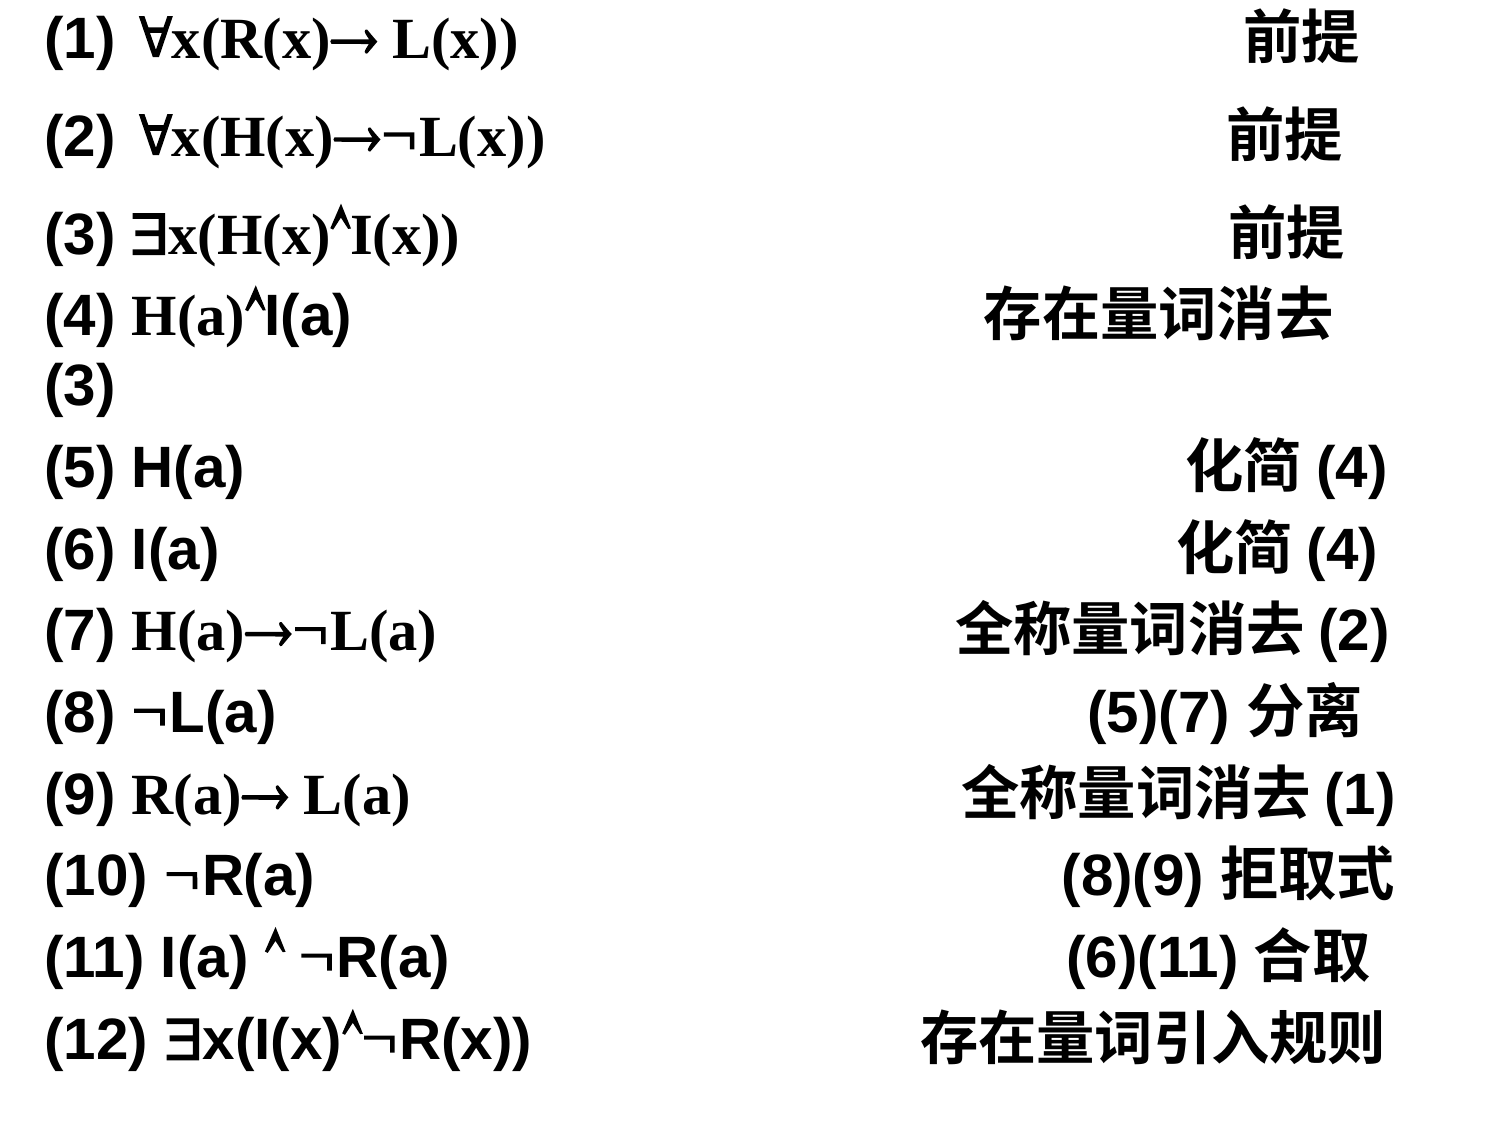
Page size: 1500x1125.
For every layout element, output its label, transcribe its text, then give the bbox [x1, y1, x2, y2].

text_box (1) x(R(x) L(x)) 前提 (2) x(H(x)L(x)) 前提 (3) x(H(x)I(x)) 前提 (4) H(a)I(a) 存在量词消去(3) (5) H(a) 化简(4) (6) I(a) 化简(4) (7) H(a)L(a) 全称量词消去(2) (8) L(a) (5)(7)分离 (9) R(a) L(a) 全称量词消去(1) (10) R(a) (8)(9)拒取式 (11) I(a)  R(a) (6)(11)合取 (12) x(I(x)R(x)) 存在量词引入规则 [29, 0, 1424, 1125]
